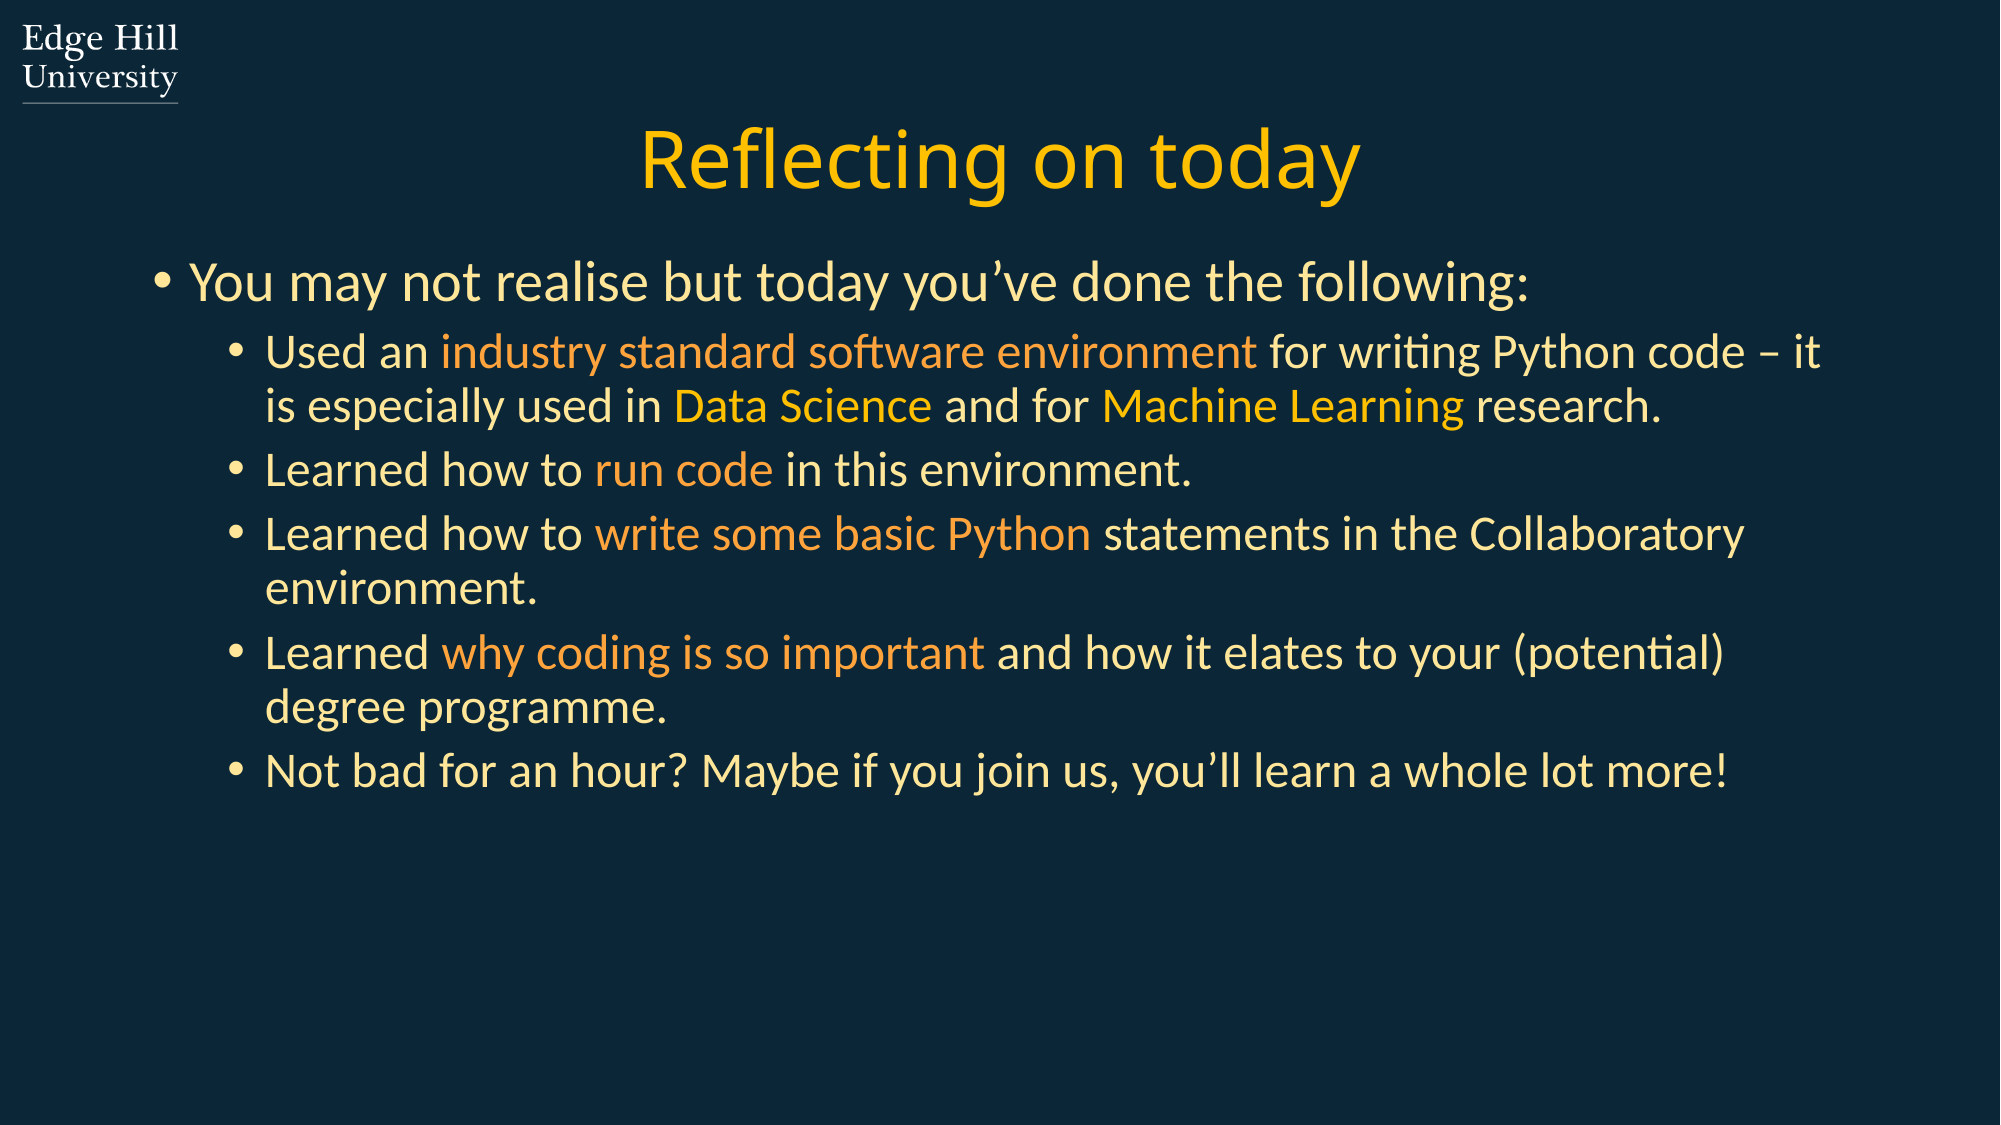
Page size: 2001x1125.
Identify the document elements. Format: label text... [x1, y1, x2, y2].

picture [14, 17, 186, 114]
title Reflecting on today [137, 111, 1863, 214]
list You may not realise but today you’ve done the following: Used an industry standard software environment for writing Python code – it is especially used in Data Science and for Machine Learning research. Learned how to run code in this environment. Learned how to write some basic Python statements in the Collaboratory environment. Learned why coding is so important and how it elates to your (potential) degree programme. Not bad for an hour? Maybe if you join us, you’ll learn a whole lot more! [137, 244, 1863, 1014]
